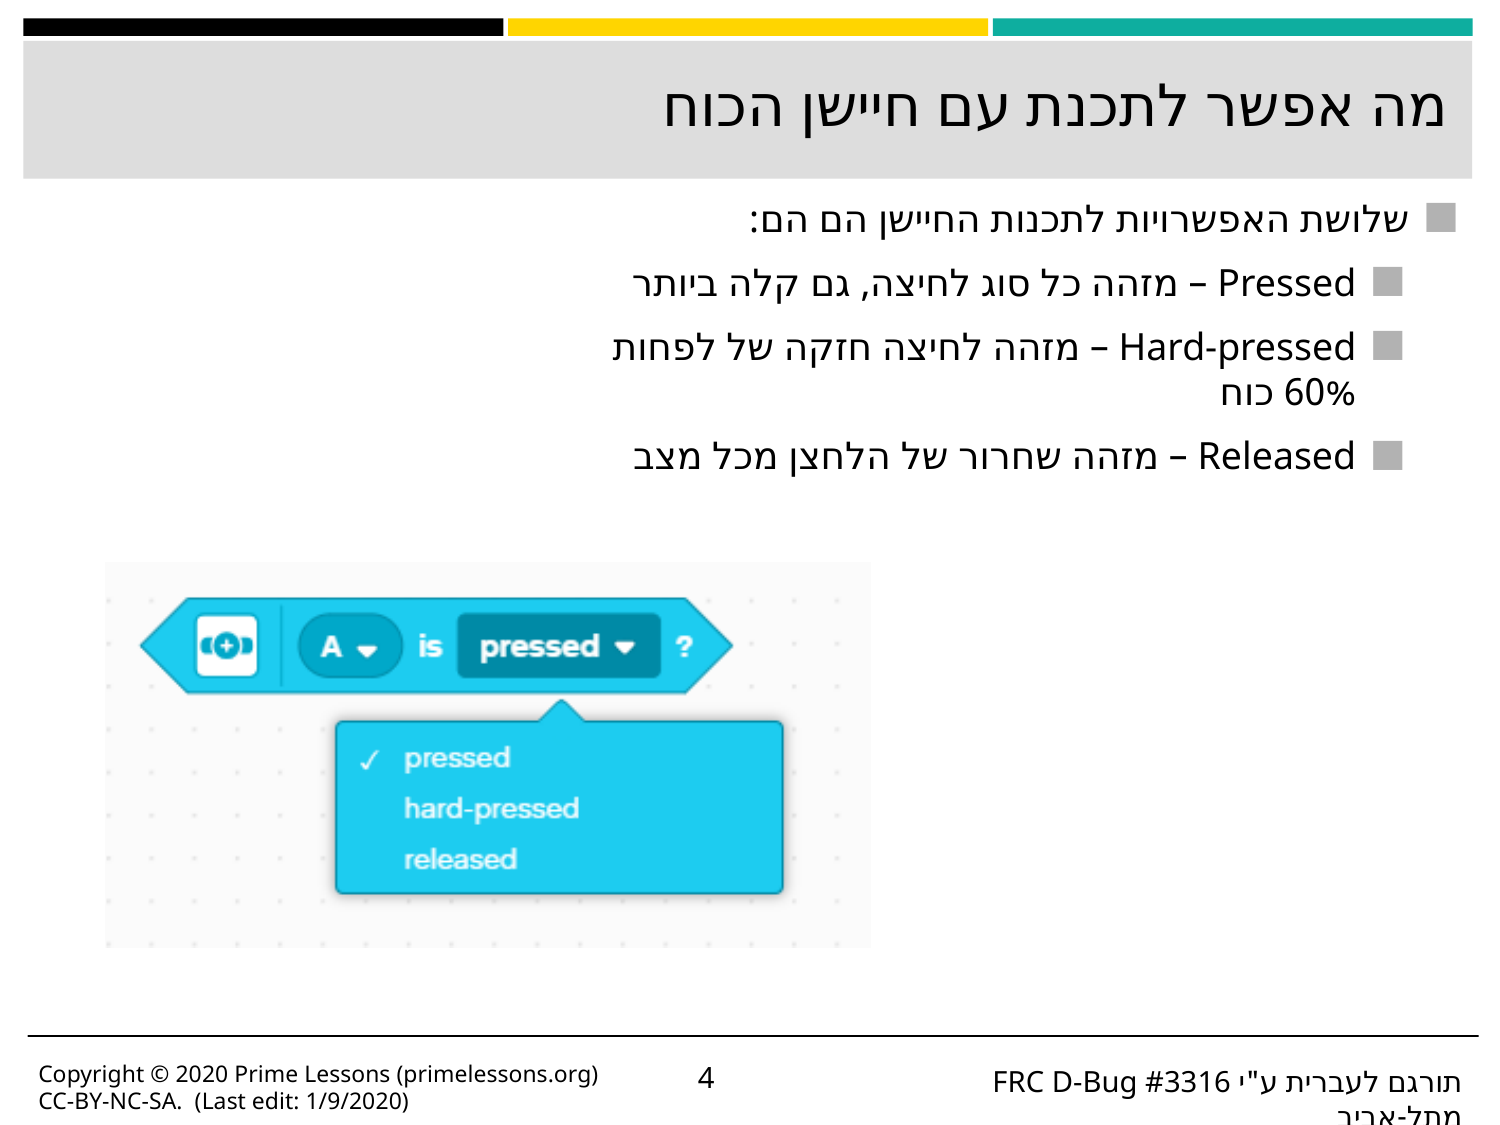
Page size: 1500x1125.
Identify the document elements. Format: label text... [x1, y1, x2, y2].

footer Copyright © 2020 Prime Lessons (primelessons.org) CC-BY-NC-SA. (Last edit: 1/9/2020) [23, 1051, 622, 1112]
title מה אפשר לתכנת עם חיישן הכוח [28, 60, 1464, 148]
picture [105, 562, 871, 948]
list שלושת האפשרויות לתכנות החיישן הם הם: Pressed – מזהה כל סוג לחיצה, גם קלה ביותר Hard-pressed – מזהה לחיצה חזקה של לפחות 60% כוח Released – מזהה שחרור של הלחצן מכל מצב [595, 187, 1475, 1021]
slide_number ‹#› [682, 1051, 810, 1112]
